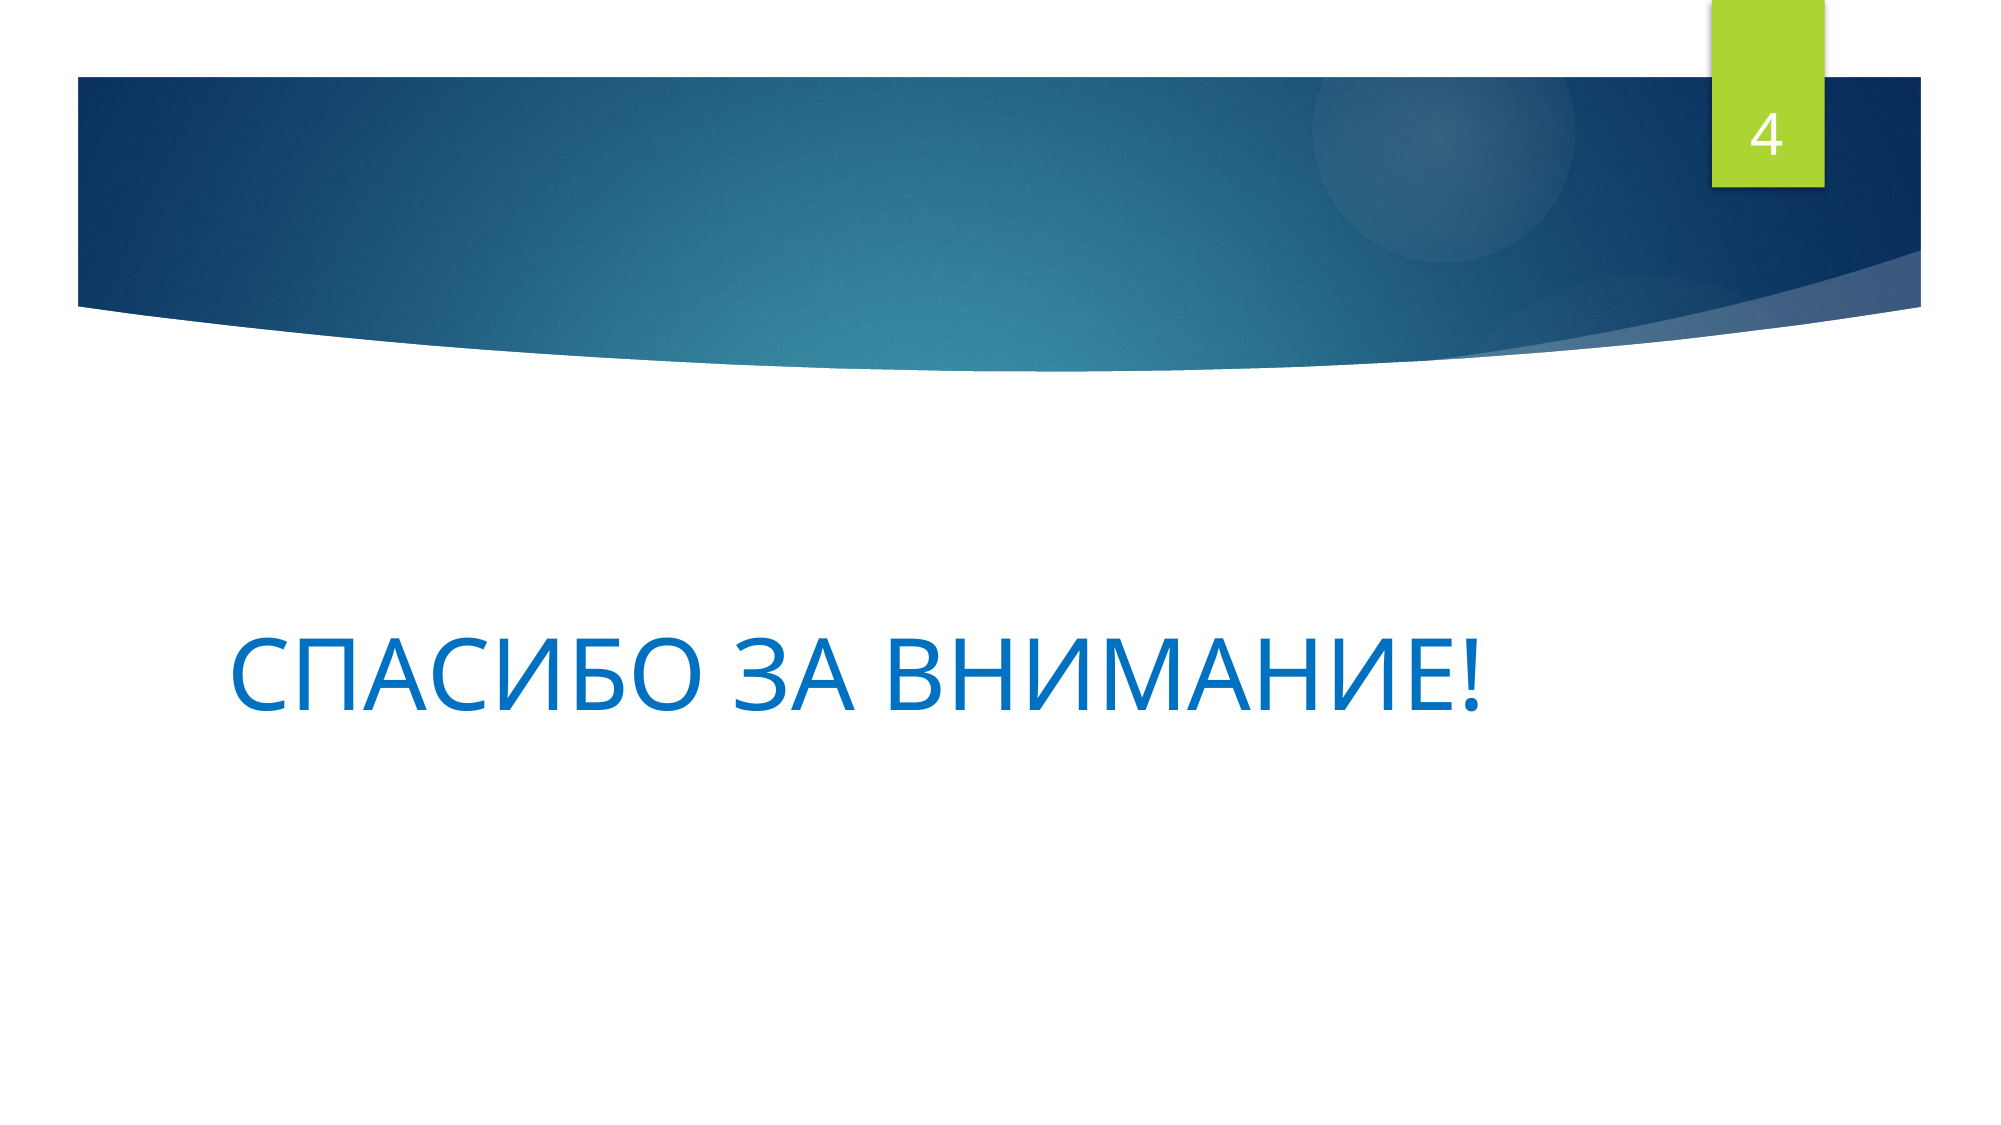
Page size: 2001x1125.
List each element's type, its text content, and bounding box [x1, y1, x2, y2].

text_box СПАСИБО ЗА ВНИМАНИЕ! [110, 602, 1603, 1021]
slide_number 4 [1698, 48, 1836, 175]
